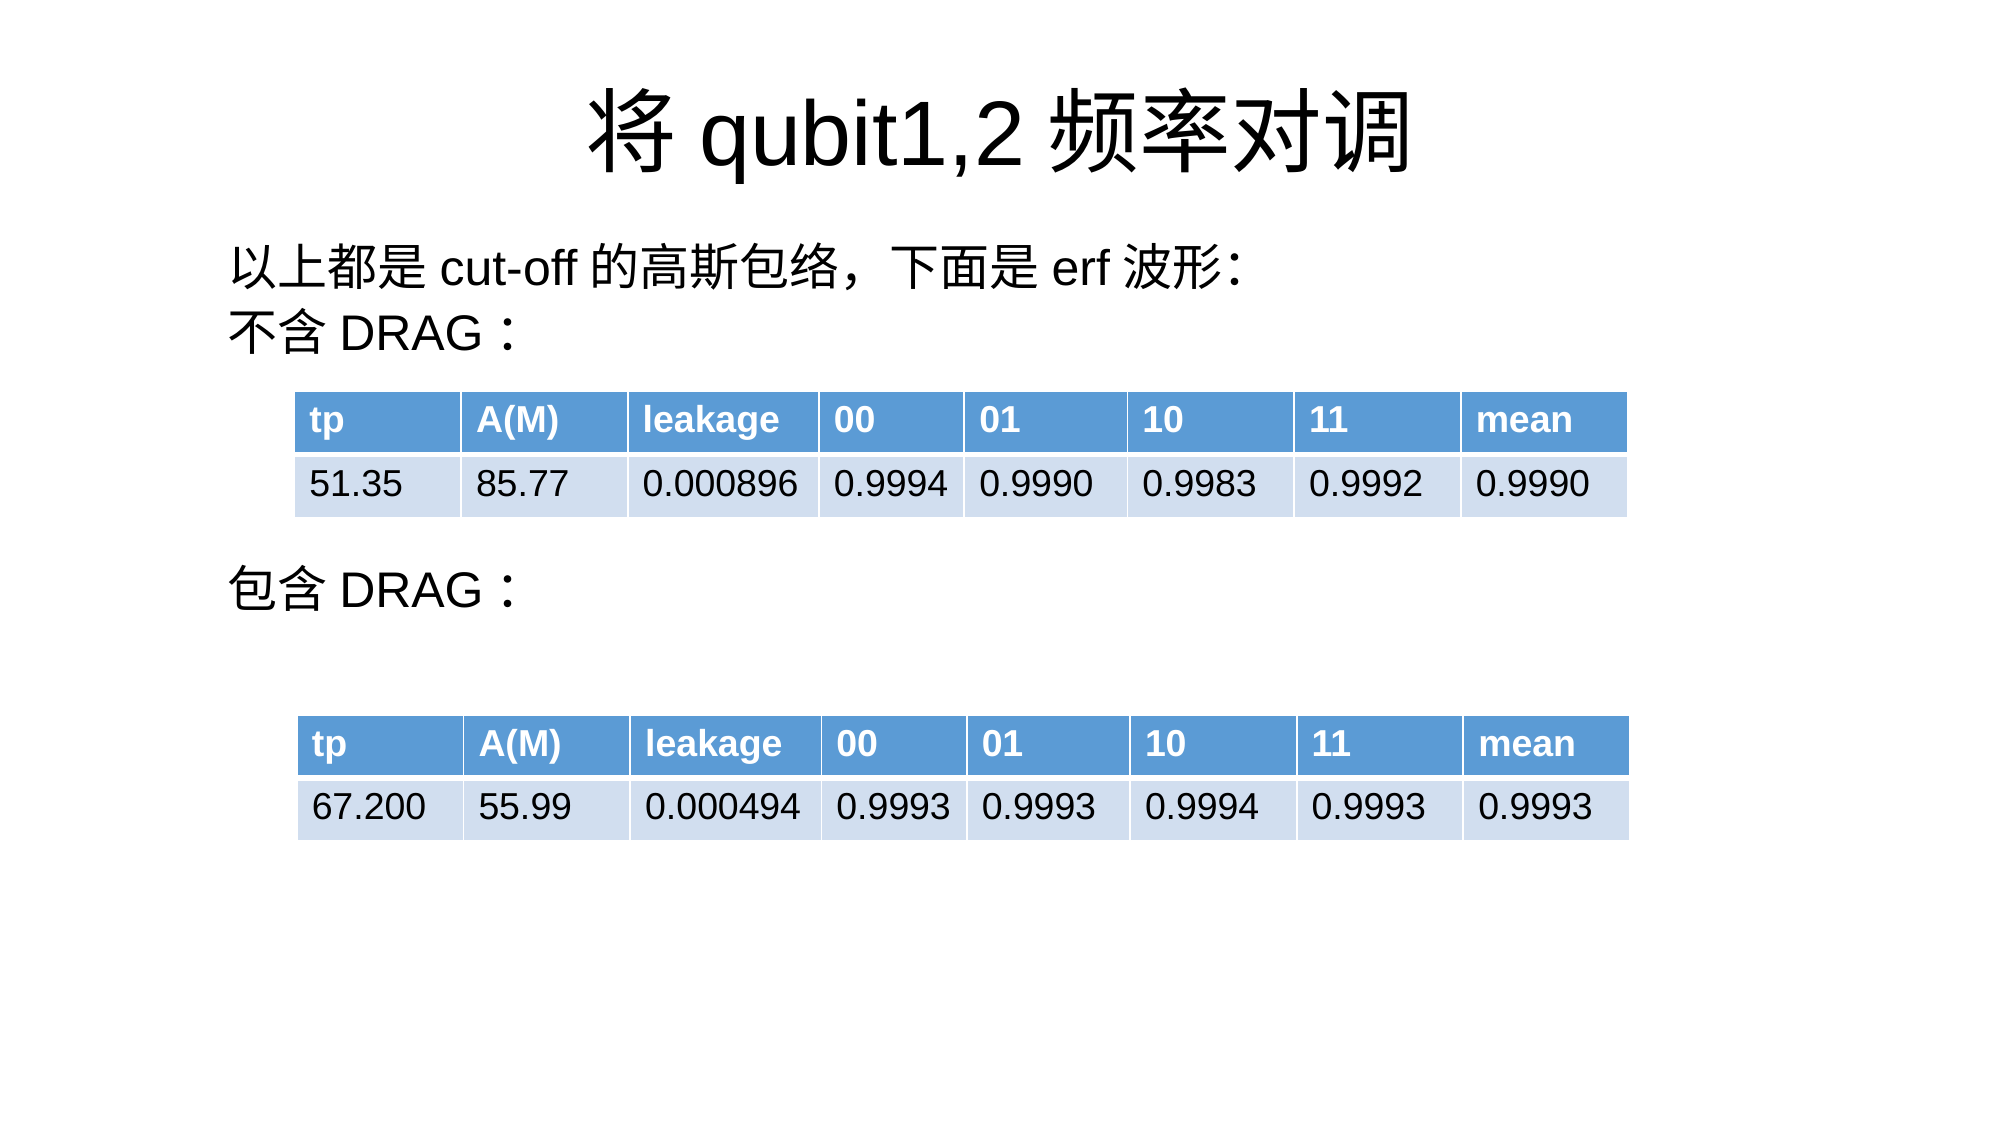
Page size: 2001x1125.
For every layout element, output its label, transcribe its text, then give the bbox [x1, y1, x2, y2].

table_cell 0.9990 [965, 457, 1127, 517]
table_header mean [1462, 392, 1627, 452]
table_cell 55.99 [464, 781, 629, 840]
table_header 10 [1128, 392, 1293, 452]
table_header mean [1464, 716, 1629, 775]
table_header A(M) [462, 392, 627, 452]
list 以上都是cut-off的高斯包络，下面是erf波形： 不含DRAG： 包含DRAG： [137, 234, 1863, 1014]
table_cell 0.9992 [1295, 457, 1460, 517]
table_cell 0.9983 [1128, 457, 1293, 517]
table_cell 0.9993 [1464, 781, 1629, 840]
table_header 11 [1295, 392, 1460, 452]
table_header 00 [820, 392, 963, 452]
table_cell 0.9993 [822, 781, 966, 840]
table_cell 0.000494 [631, 781, 821, 840]
table_header 11 [1298, 716, 1462, 775]
table_cell 0.9994 [1131, 781, 1296, 840]
table_cell 0.9993 [968, 781, 1129, 840]
table_header 01 [965, 392, 1127, 452]
table_cell 67.200 [298, 781, 463, 840]
table_header tp [298, 716, 463, 775]
table_cell 0.9993 [1298, 781, 1462, 840]
table_header 01 [968, 716, 1129, 775]
table_header tp [295, 392, 460, 452]
table_cell 0.000896 [629, 457, 818, 517]
table_header 10 [1131, 716, 1296, 775]
table_header A(M) [464, 716, 629, 775]
table_cell 85.77 [462, 457, 627, 517]
table_cell 0.9994 [820, 457, 963, 517]
table_cell 51.35 [295, 457, 460, 517]
table_header leakage [631, 716, 821, 775]
table_header 00 [822, 716, 966, 775]
table_header leakage [629, 392, 818, 452]
table_cell 0.9990 [1462, 457, 1627, 517]
title 将qubit1,2频率对调 [137, 59, 1863, 212]
